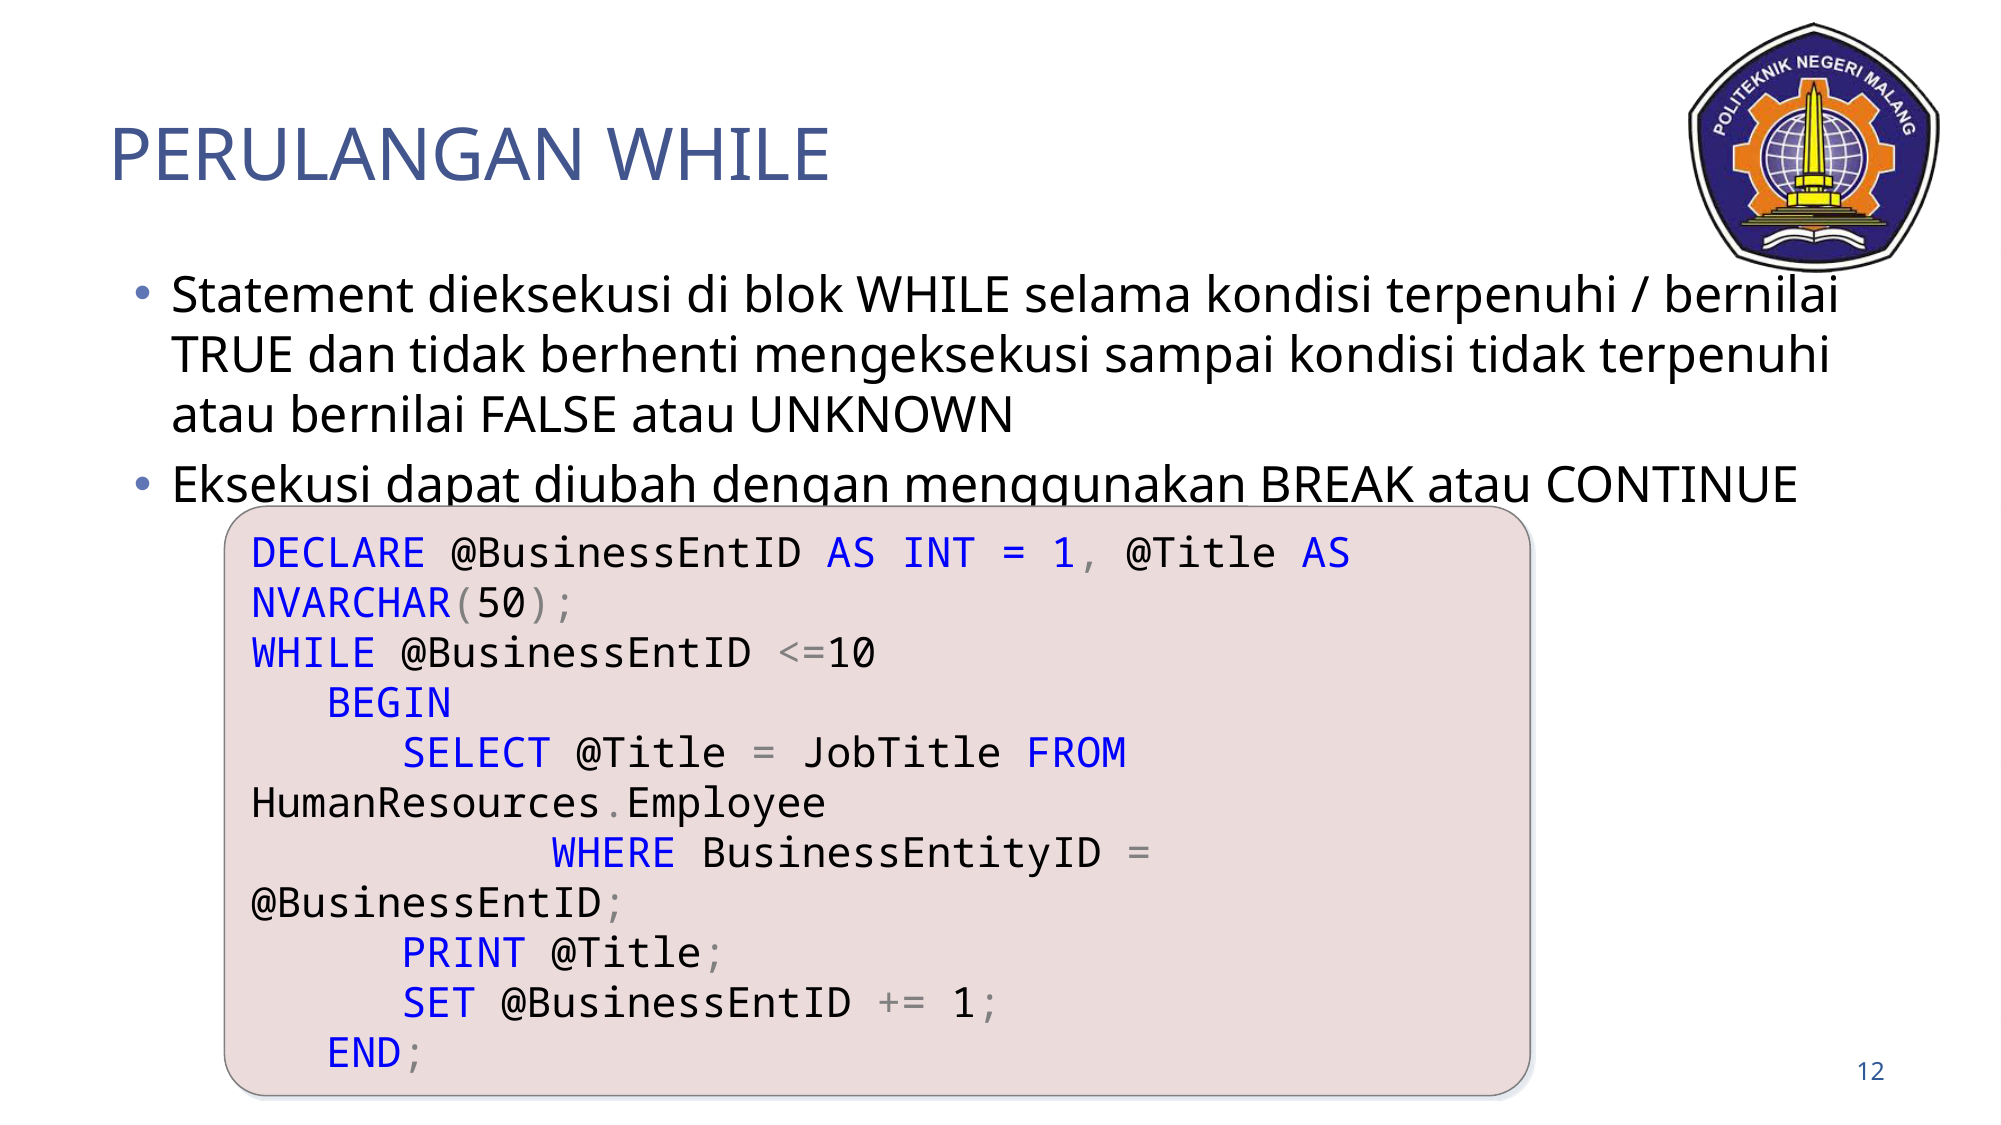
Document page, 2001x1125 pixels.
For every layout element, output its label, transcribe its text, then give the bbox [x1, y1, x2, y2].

list Statement dieksekusi di blok WHILE selama kondisi terpenuhi / bernilai TRUE dan tidak berhenti mengeksekusi sampai kondisi tidak terpenuhi atau bernilai FALSE atau UNKNOWN Eksekusi dapat diubah dengan menggunakan BREAK atau CONTINUE [99, 255, 1900, 1024]
title Perulangan WHILE [93, 66, 1662, 236]
picture [1688, 22, 1940, 273]
slide_number 12 [1433, 1042, 1900, 1103]
text_box DECLARE @BusinessEntID AS INT = 1, @Title AS NVARCHAR(50); WHILE @BusinessEntID <=10 BEGIN SELECT @Title = JobTitle FROM HumanResources.Employee WHERE BusinessEntityID = @BusinessEntID; PRINT @Title; SET @BusinessEntID += 1; END; [224, 506, 1531, 1096]
